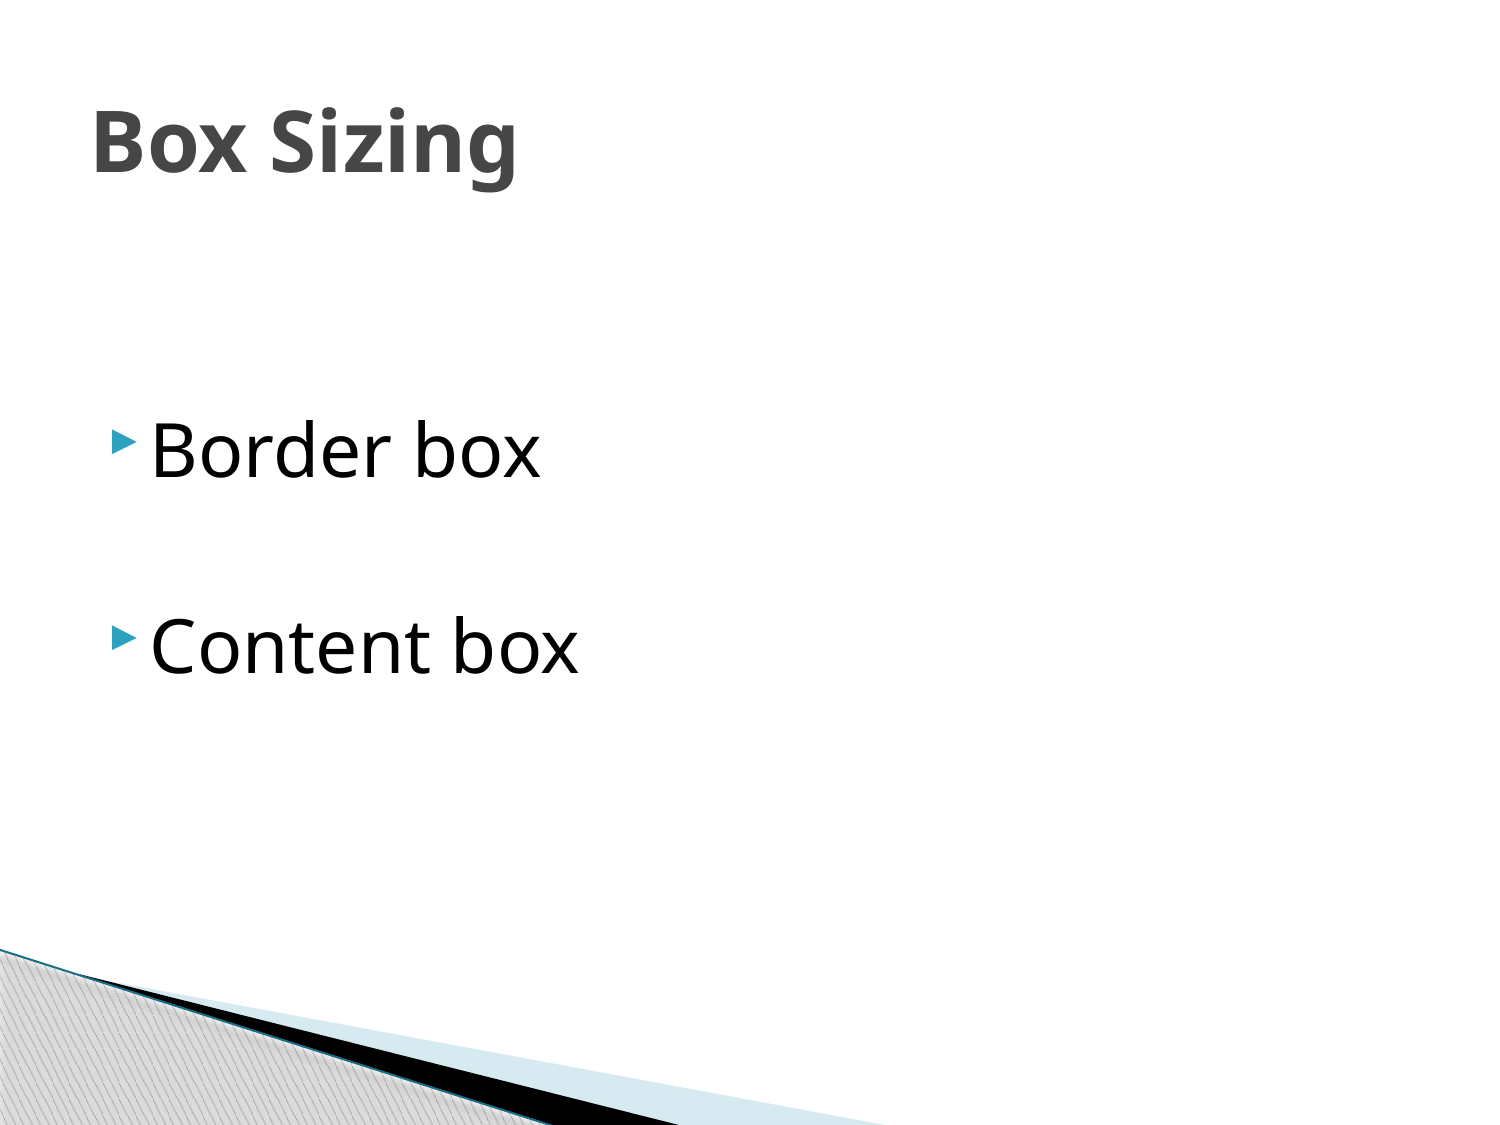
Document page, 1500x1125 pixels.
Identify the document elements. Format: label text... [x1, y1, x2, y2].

list Border box Content box [75, 243, 1425, 986]
title Box Sizing [75, 45, 1425, 233]
